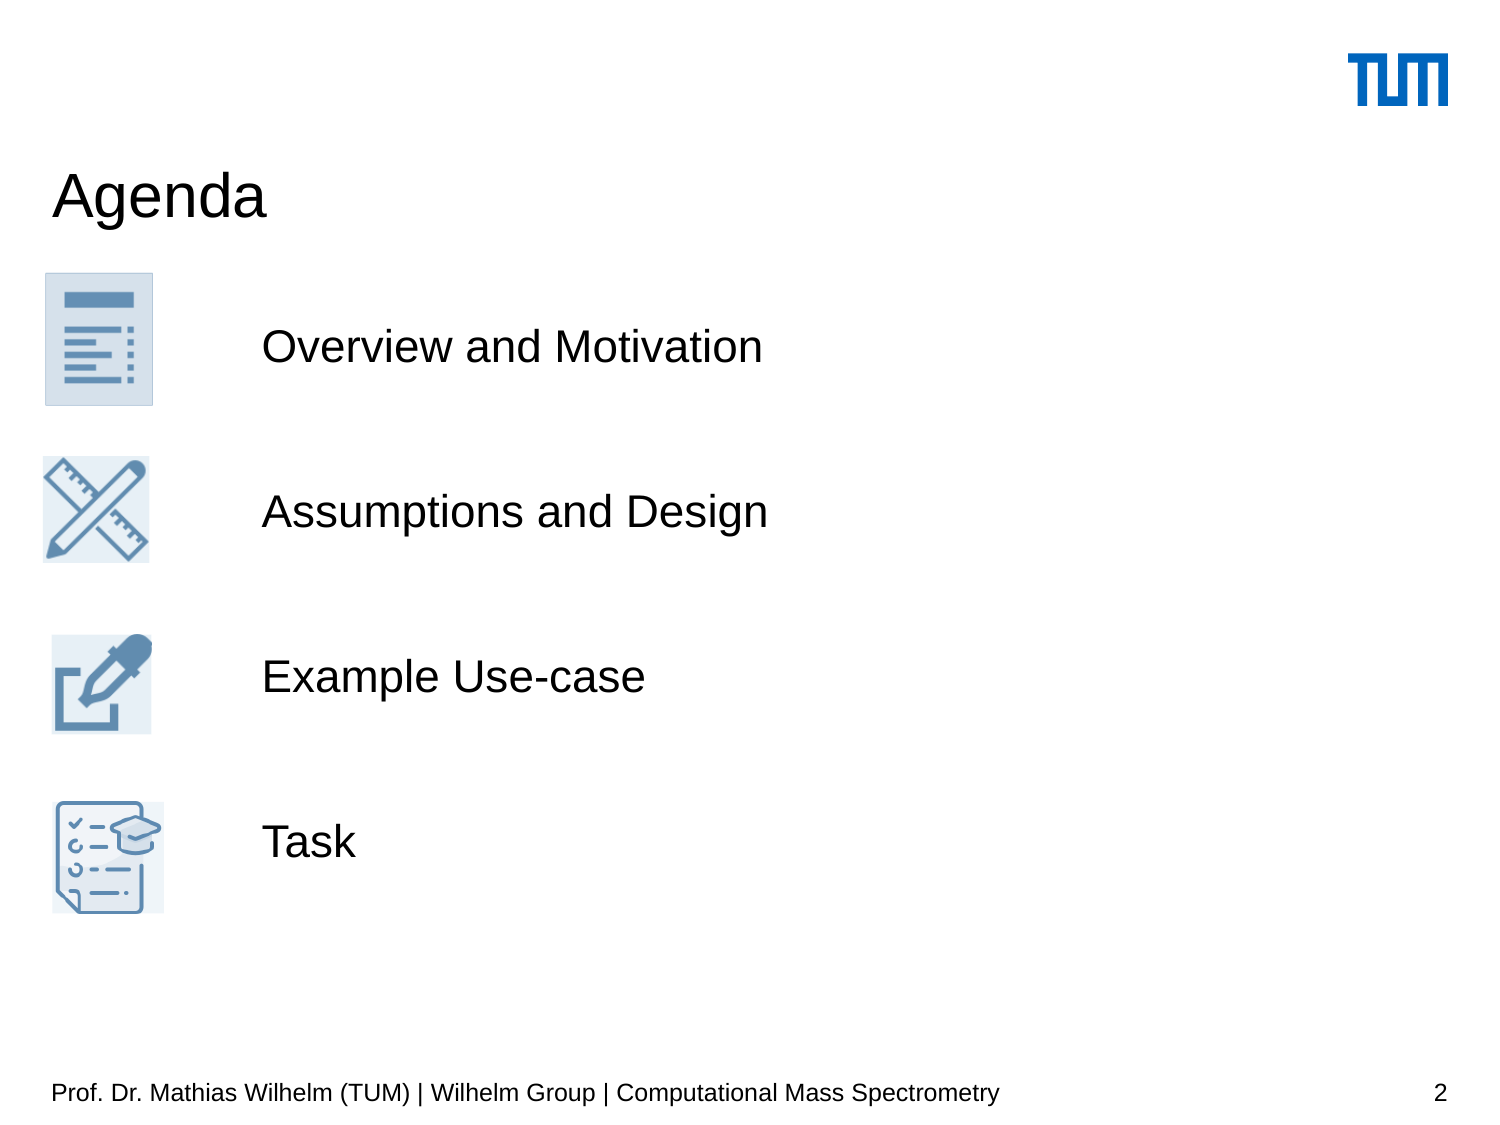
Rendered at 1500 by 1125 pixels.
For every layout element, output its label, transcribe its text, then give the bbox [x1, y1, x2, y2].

picture [52, 801, 165, 914]
list Overview and Motivation Assumptions and Design Example Use-case Task [52, 288, 1449, 1061]
picture [51, 634, 152, 735]
picture [42, 455, 150, 564]
title Agenda [52, 162, 1449, 231]
slide_number 2 [1435, 1061, 1448, 1122]
footer Prof. Dr. Mathias Wilhelm (TUM) | Wilhelm Group | Computational Mass Spectrometry [51, 1061, 1435, 1122]
picture [24, 264, 175, 415]
